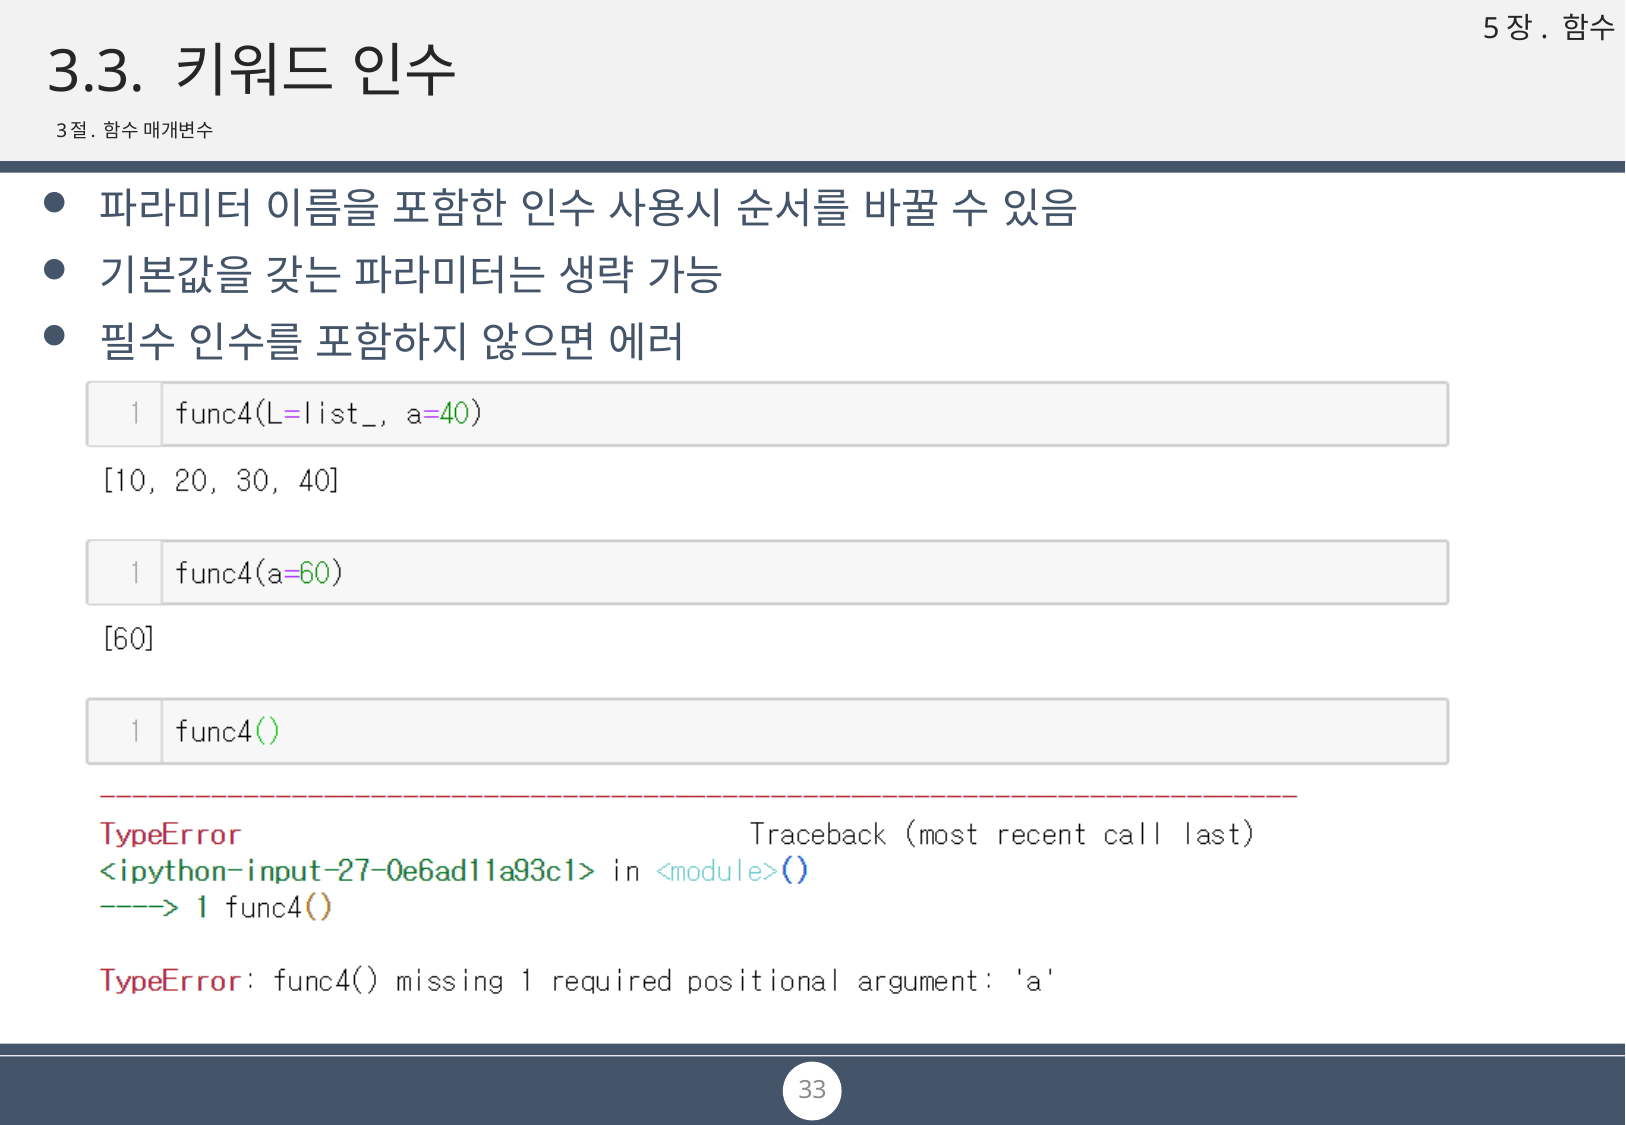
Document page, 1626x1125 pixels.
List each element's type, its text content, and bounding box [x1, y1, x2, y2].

title 3.3. 키워드 인수 [32, 30, 1592, 114]
slide_number 33 [629, 1061, 996, 1121]
list 파라미터 이름을 포함한 인수 사용시 순서를 바꿀 수 있음 기본값을 갖는 파라미터는 생략 가능 필수 인수를 포함하지 않으면 에러 [26, 173, 1592, 1032]
list 3절. 함수 매개변수 [44, 113, 1592, 149]
picture [80, 371, 1454, 1032]
